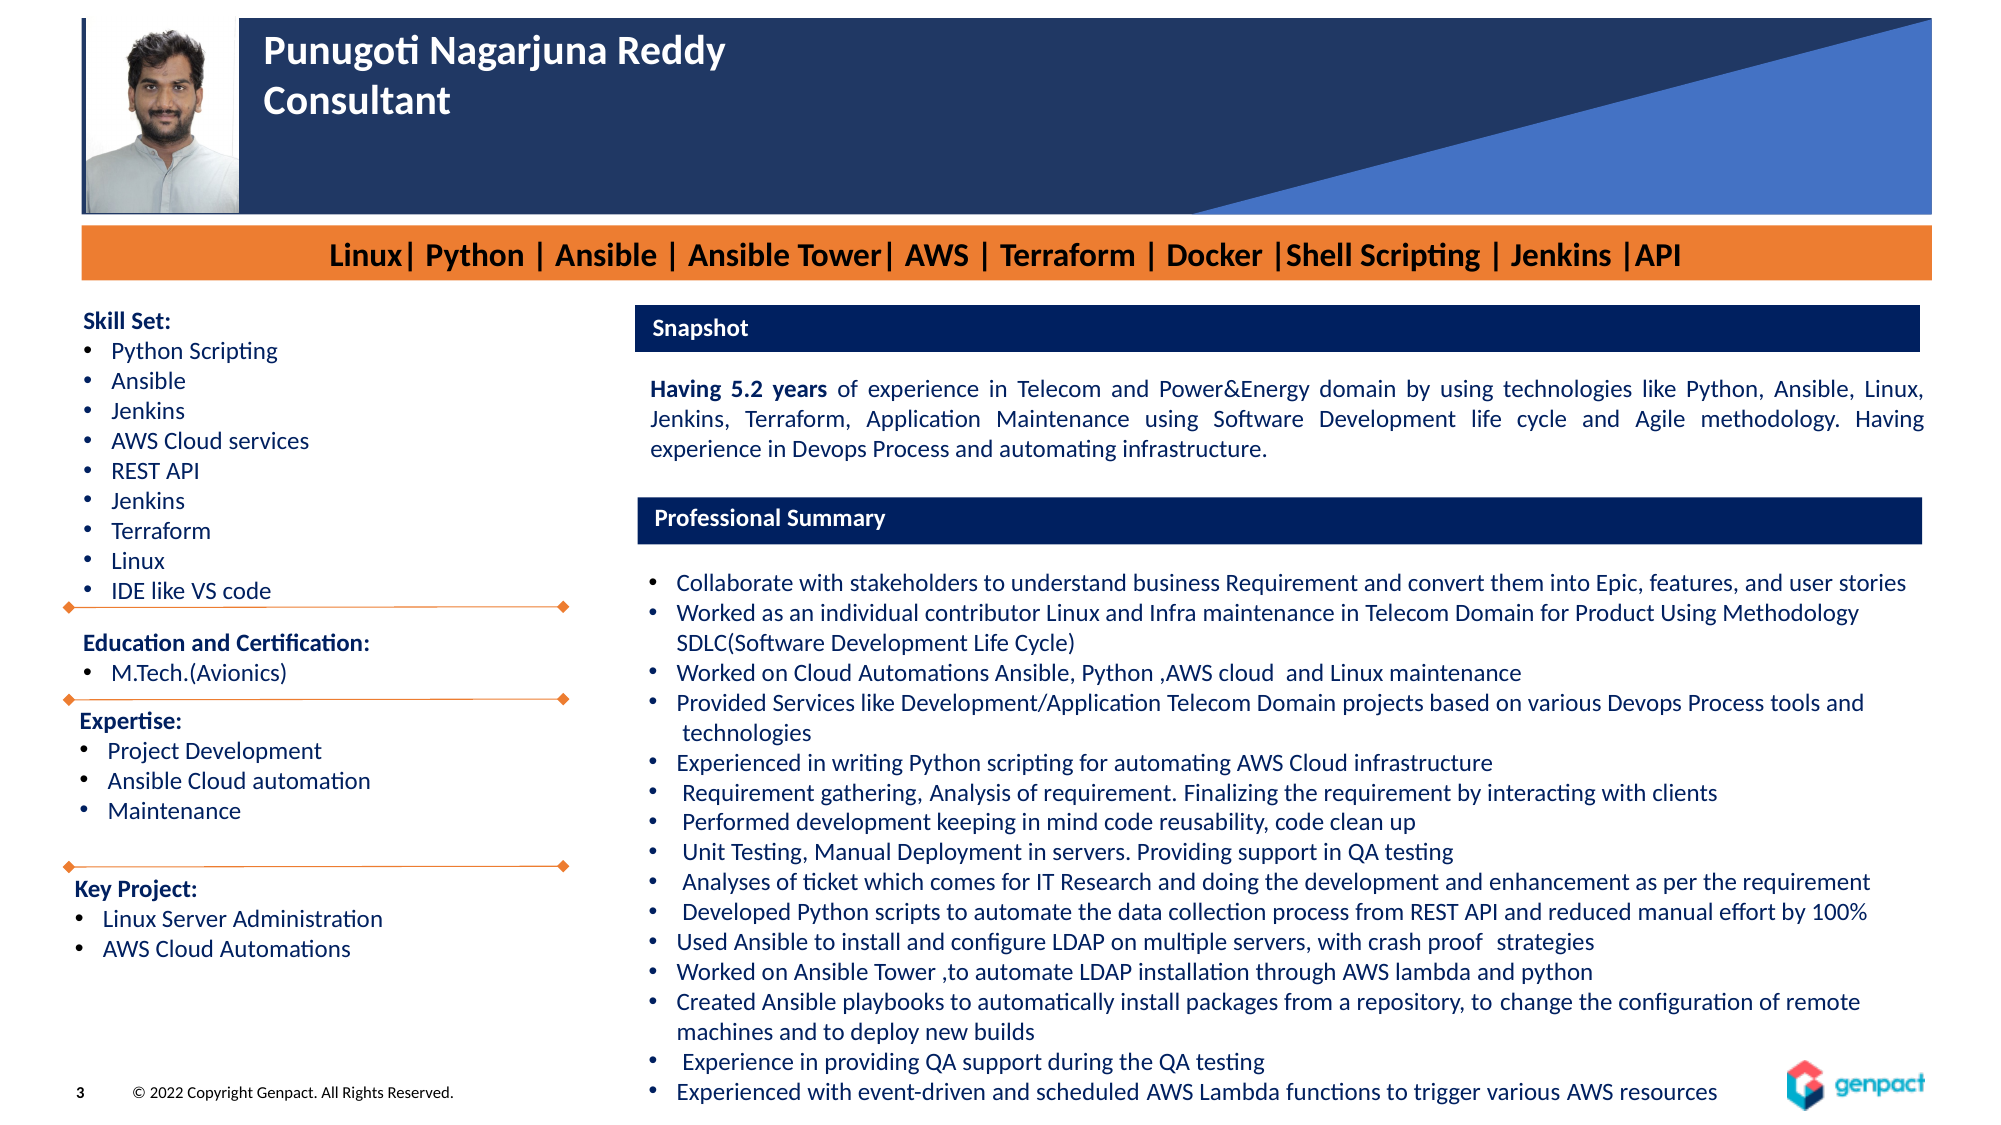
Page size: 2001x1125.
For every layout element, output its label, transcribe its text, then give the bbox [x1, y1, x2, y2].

text_box Snapshot [637, 303, 1833, 349]
text_box [637, 496, 1923, 545]
text_box Punugoti Nagarjuna Reddy Consultant [248, 15, 895, 176]
text_box [1191, 17, 1933, 216]
text_box Key Project: Linux Server Administration AWS Cloud Automations [74, 872, 615, 1040]
text_box Professional Summary [639, 493, 1835, 539]
text_box Skill Set: Python Scripting Ansible Jenkins AWS Cloud services REST API Jenkins Terraform Linux IDE like VS code [83, 304, 623, 581]
text_box Having 5.2 years of experience in Telecom and Power&Energy domain by using technologies like Python, Ansible, Linux, Jenkins, Terraform, Application Maintenance using Software Development life cycle and Agile methodology. Having experience in Devops Process and automating infrastructure. [635, 364, 1942, 470]
picture [86, 16, 239, 213]
text_box [81, 17, 1932, 215]
text_box Collaborate with stakeholders to understand business Requirement and convert them into Epic, features, and user stories Worked as an individual contributor Linux and Infra maintenance in Telecom Domain for Product Using Methodology SDLC(Software Development Life Cycle) Worked on Cloud Automations Ansible, Python ,AWS cloud and Linux maintenance Provided Services like Development/Application Telecom Domain projects based on various Devops Process tools and technologies Experienced in writing Python scripting for automating AWS Cloud infrastructure Requirement gathering, Analysis of requirement. Finalizing the requirement by interacting with clients Performed development keeping in mind code reusability, code clean up Unit Testing, Manual Deployment in servers. Providing support in QA testing Analyses of ticket which comes for IT Research and doing the development and enhancement as per the requirement Developed Python scripts to automate the data collection process from REST API and reduced manual effort by 100% Used Ansible to install and configure LDAP on multiple servers, with crash proof strategies Worked on Ansible Tower ,to automate LDAP installation through AWS lambda and python Created Ansible playbooks to automatically install packages from a repository, to change the configuration of remote machines and to deploy new builds Experience in providing QA support during the QA testing Experienced with event-driven and scheduled AWS Lambda functions to trigger various AWS resources [633, 558, 1966, 1125]
text_box Education and Certification: M.Tech.(Avionics) [83, 596, 596, 717]
text_box Expertise: Project Development Ansible Cloud automation Maintenance [79, 704, 542, 844]
text_box [634, 304, 1921, 353]
text_box Linux| Python | Ansible | Ansible Tower| AWS | Terraform | Docker |Shell Scripting | Jenkins |API [81, 225, 1932, 281]
